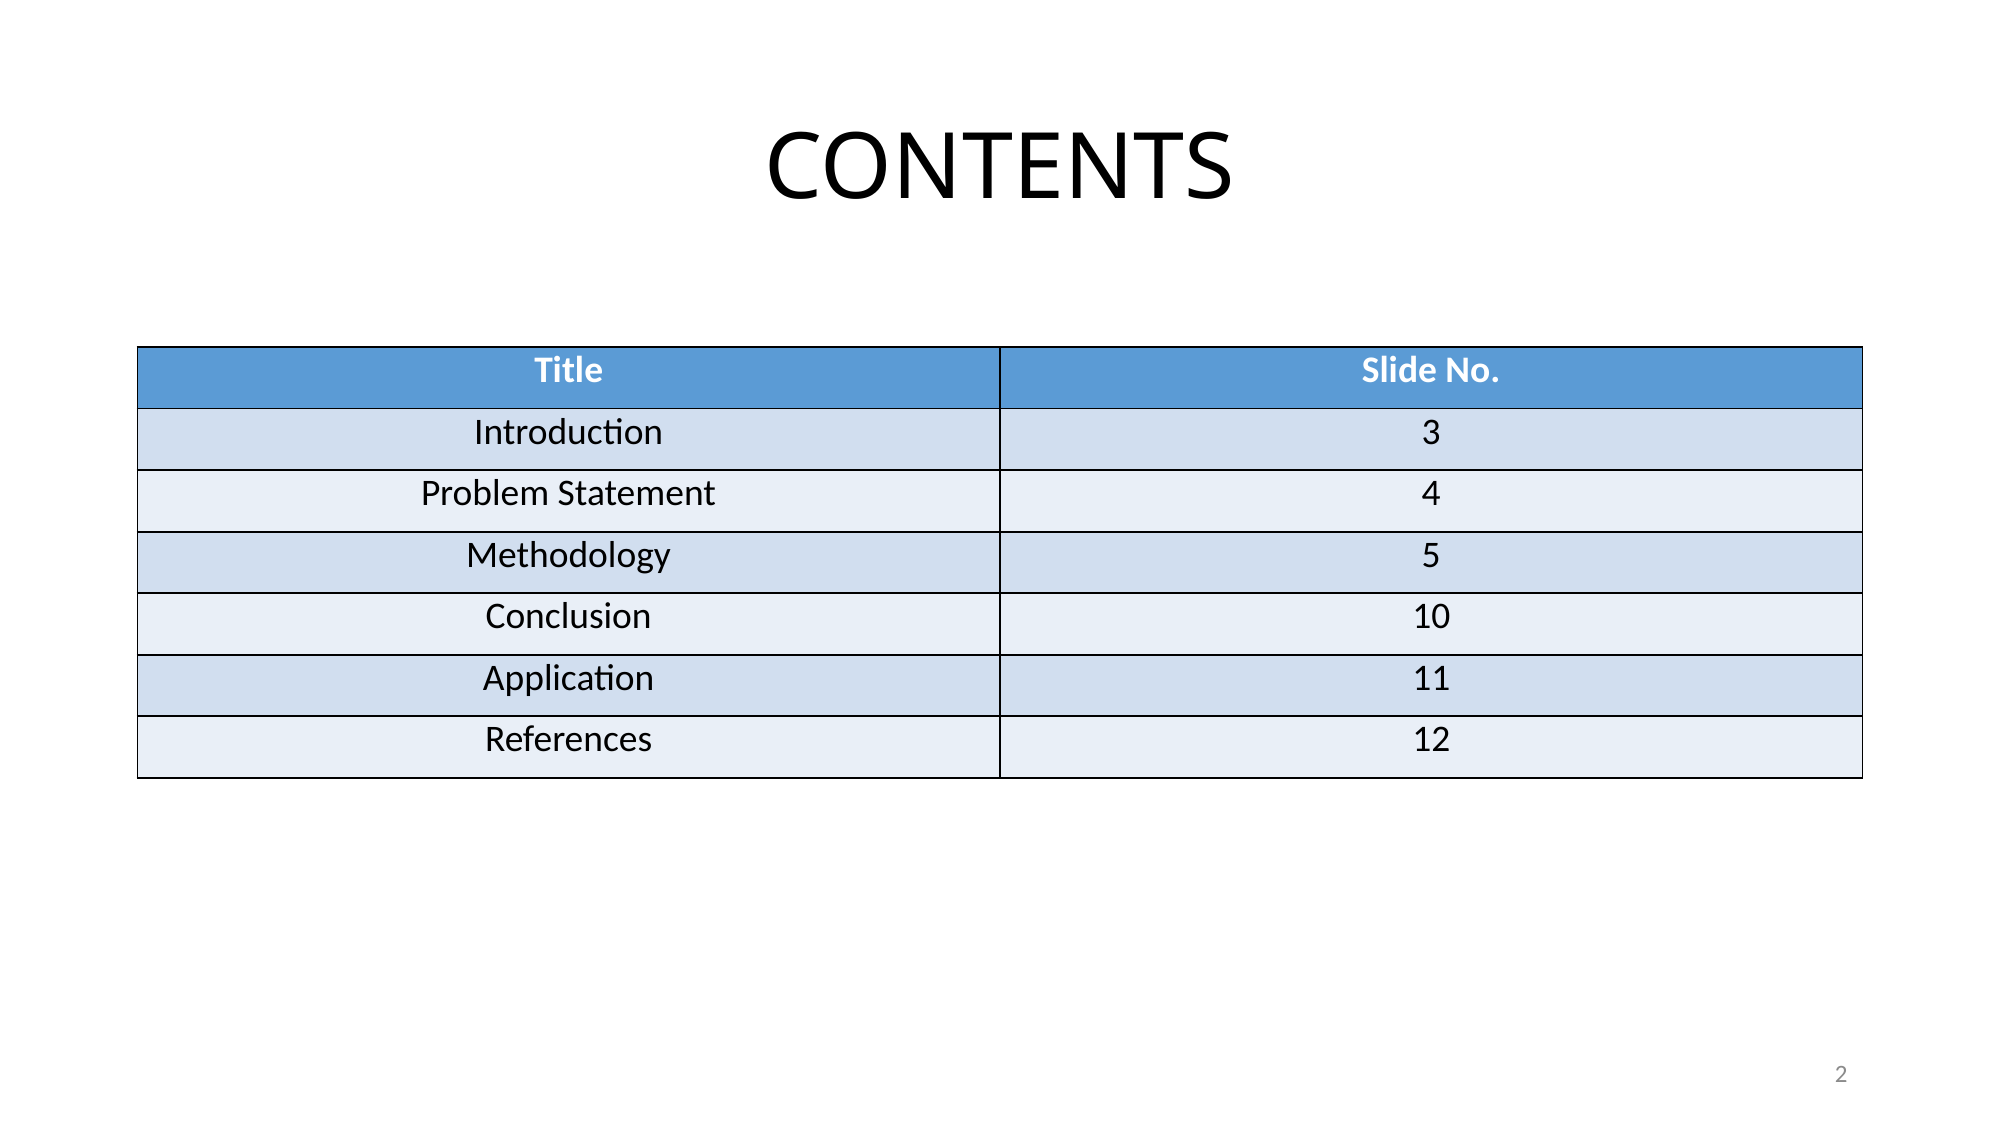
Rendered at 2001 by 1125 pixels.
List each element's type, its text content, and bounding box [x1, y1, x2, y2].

table_cell Application [138, 656, 999, 715]
table_cell 11 [1001, 656, 1862, 715]
slide_number 2 [1412, 1042, 1863, 1103]
table_header Slide No. [1001, 348, 1862, 408]
table_cell Methodology [138, 533, 999, 592]
table_cell Problem Statement [138, 471, 999, 531]
table_cell 3 [1001, 409, 1862, 469]
table_cell References [138, 717, 999, 777]
table_cell 10 [1001, 594, 1862, 654]
table_header Title [138, 348, 999, 408]
table_cell Conclusion [138, 594, 999, 654]
table_cell Introduction [138, 409, 999, 469]
title CONTENTS [137, 59, 1863, 278]
table_cell 12 [1001, 717, 1862, 777]
table_cell 4 [1001, 471, 1862, 531]
table_cell 5 [1001, 533, 1862, 592]
